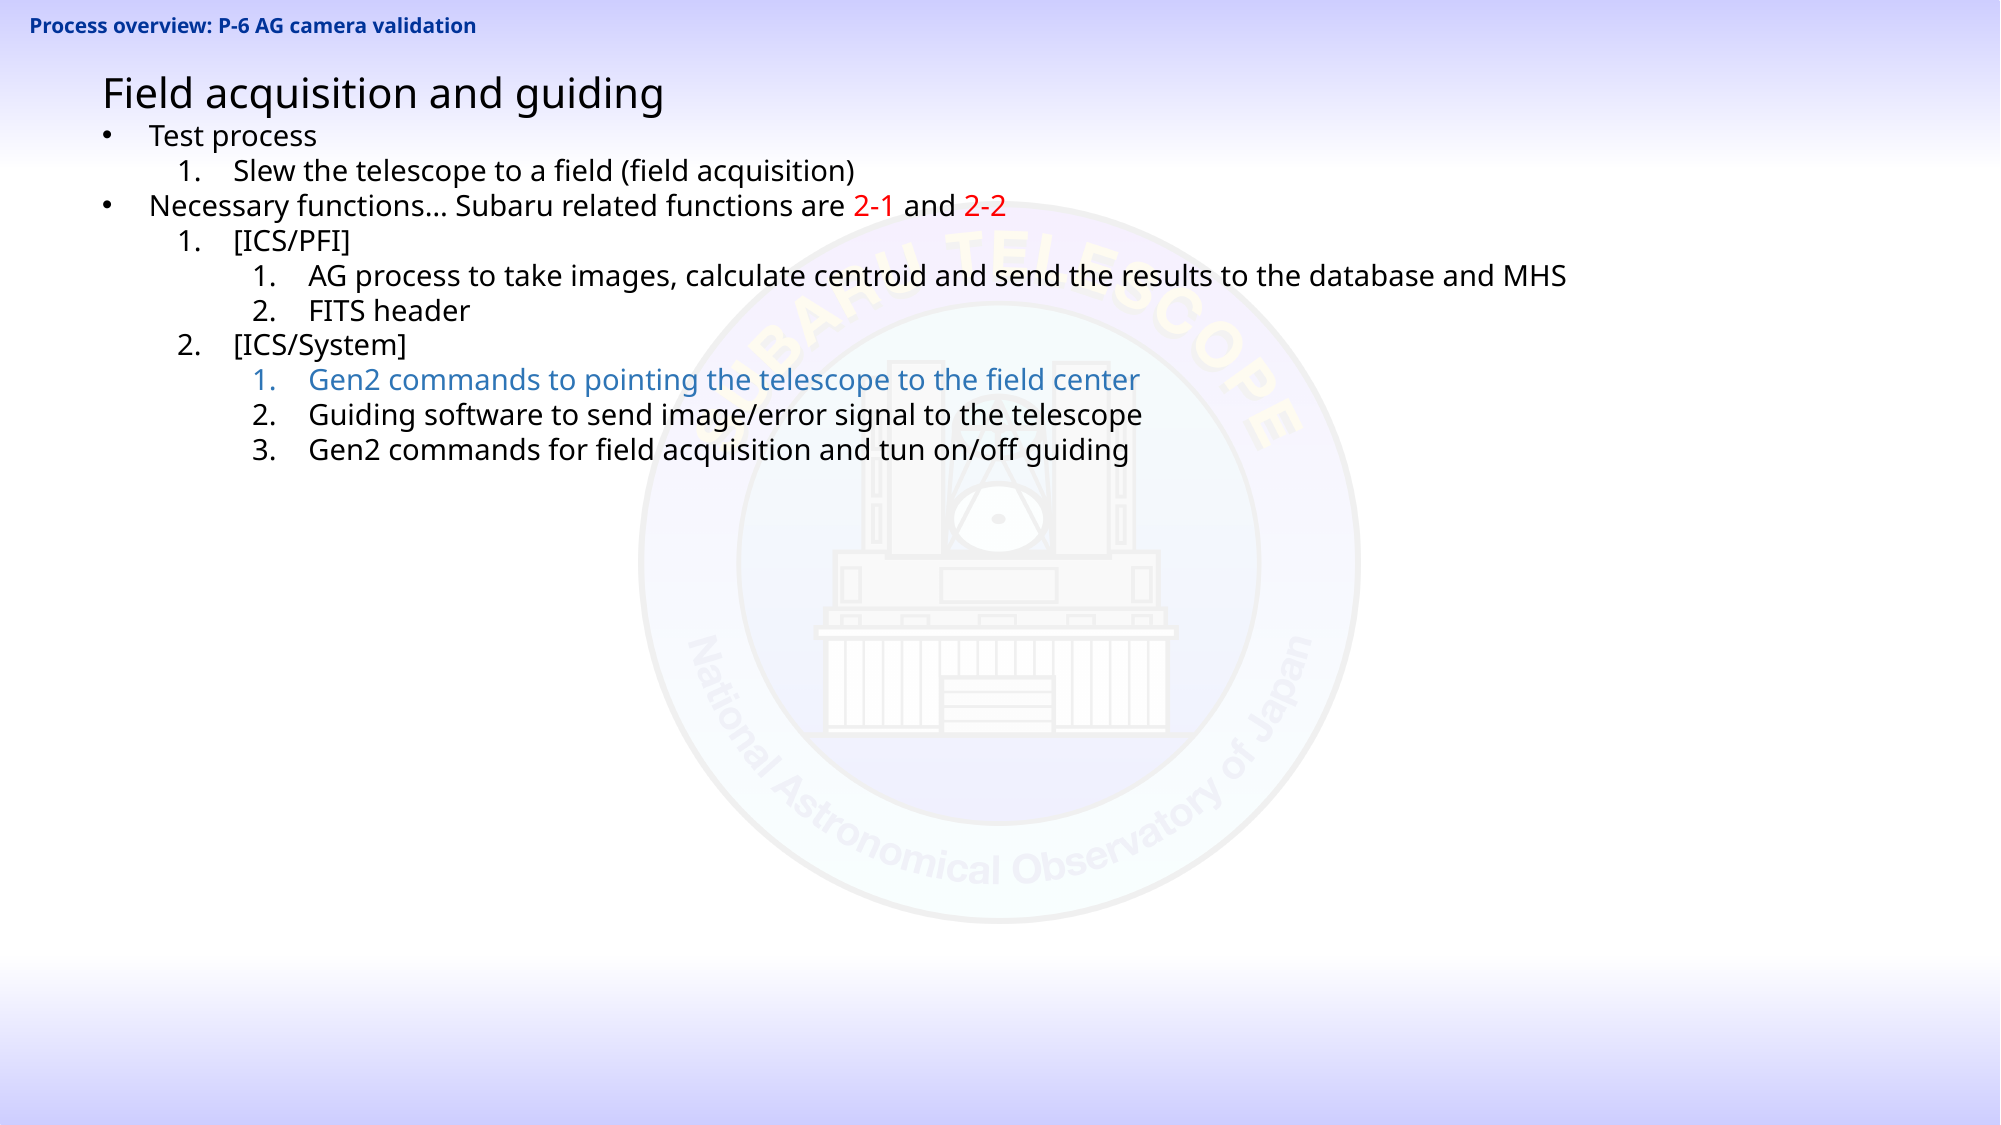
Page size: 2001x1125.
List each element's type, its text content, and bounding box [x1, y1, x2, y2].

text_box Field acquisition and guiding Test process Slew the telescope to a field (field acquisition) Necessary functions… Subaru related functions are 2-1 and 2-2 [ICS/PFI] AG process to take images, calculate centroid and send the results to the database and MHS FITS header [ICS/System] Gen2 commands to pointing the telescope to the field center Guiding software to send image/error signal to the telescope Gen2 commands for field acquisition and tun on/off guiding [87, 59, 1912, 544]
title Process overview: P-6 AG camera validation [0, 0, 507, 54]
